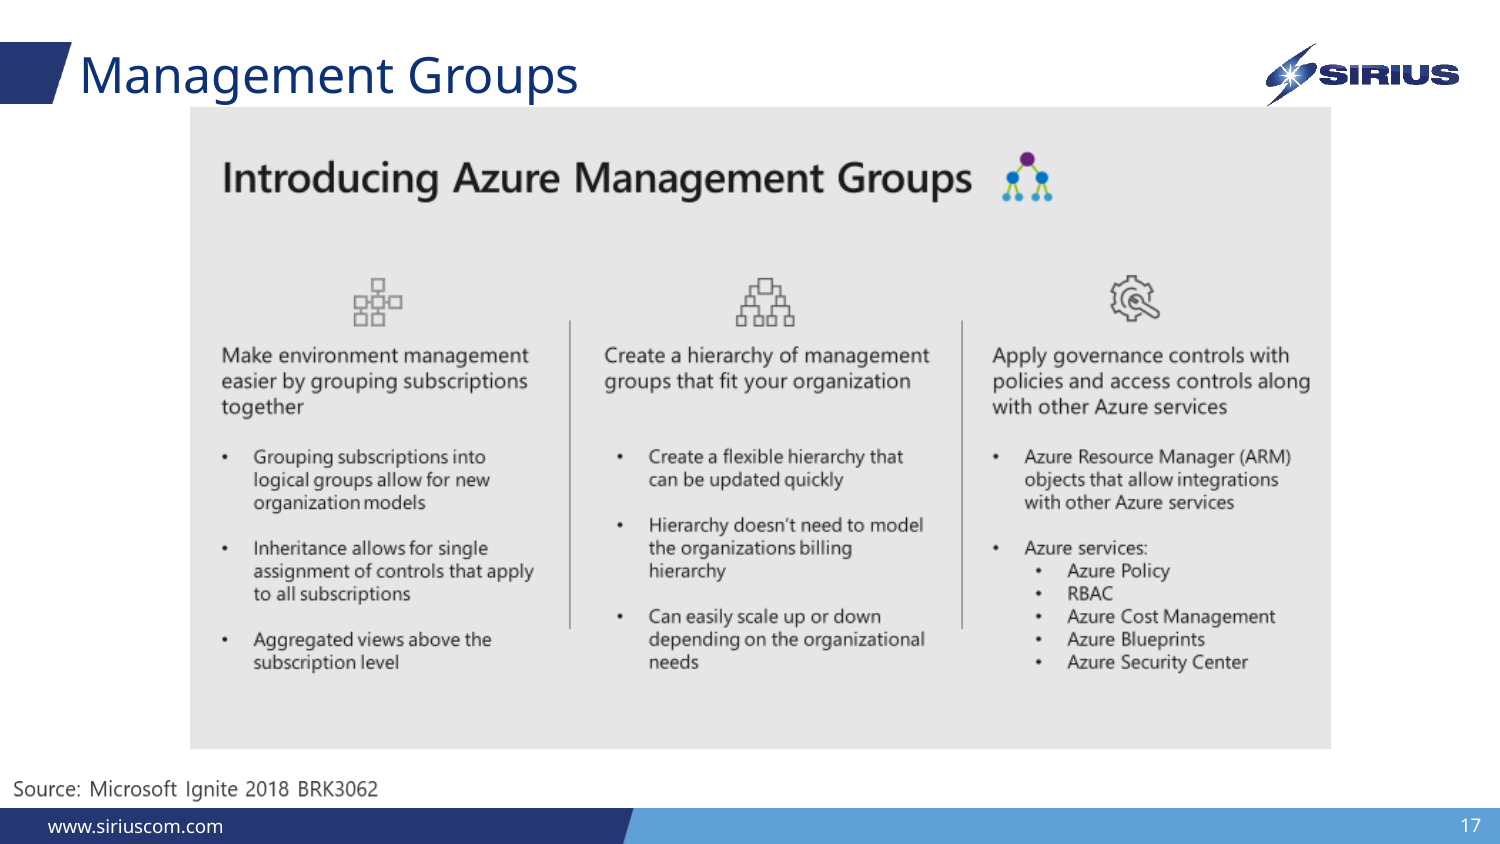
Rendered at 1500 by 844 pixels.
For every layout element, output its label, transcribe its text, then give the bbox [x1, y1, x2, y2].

picture [0, 767, 1500, 844]
picture [0, 42, 72, 104]
title Management Groups [72, 35, 1233, 112]
picture [190, 42, 1459, 749]
